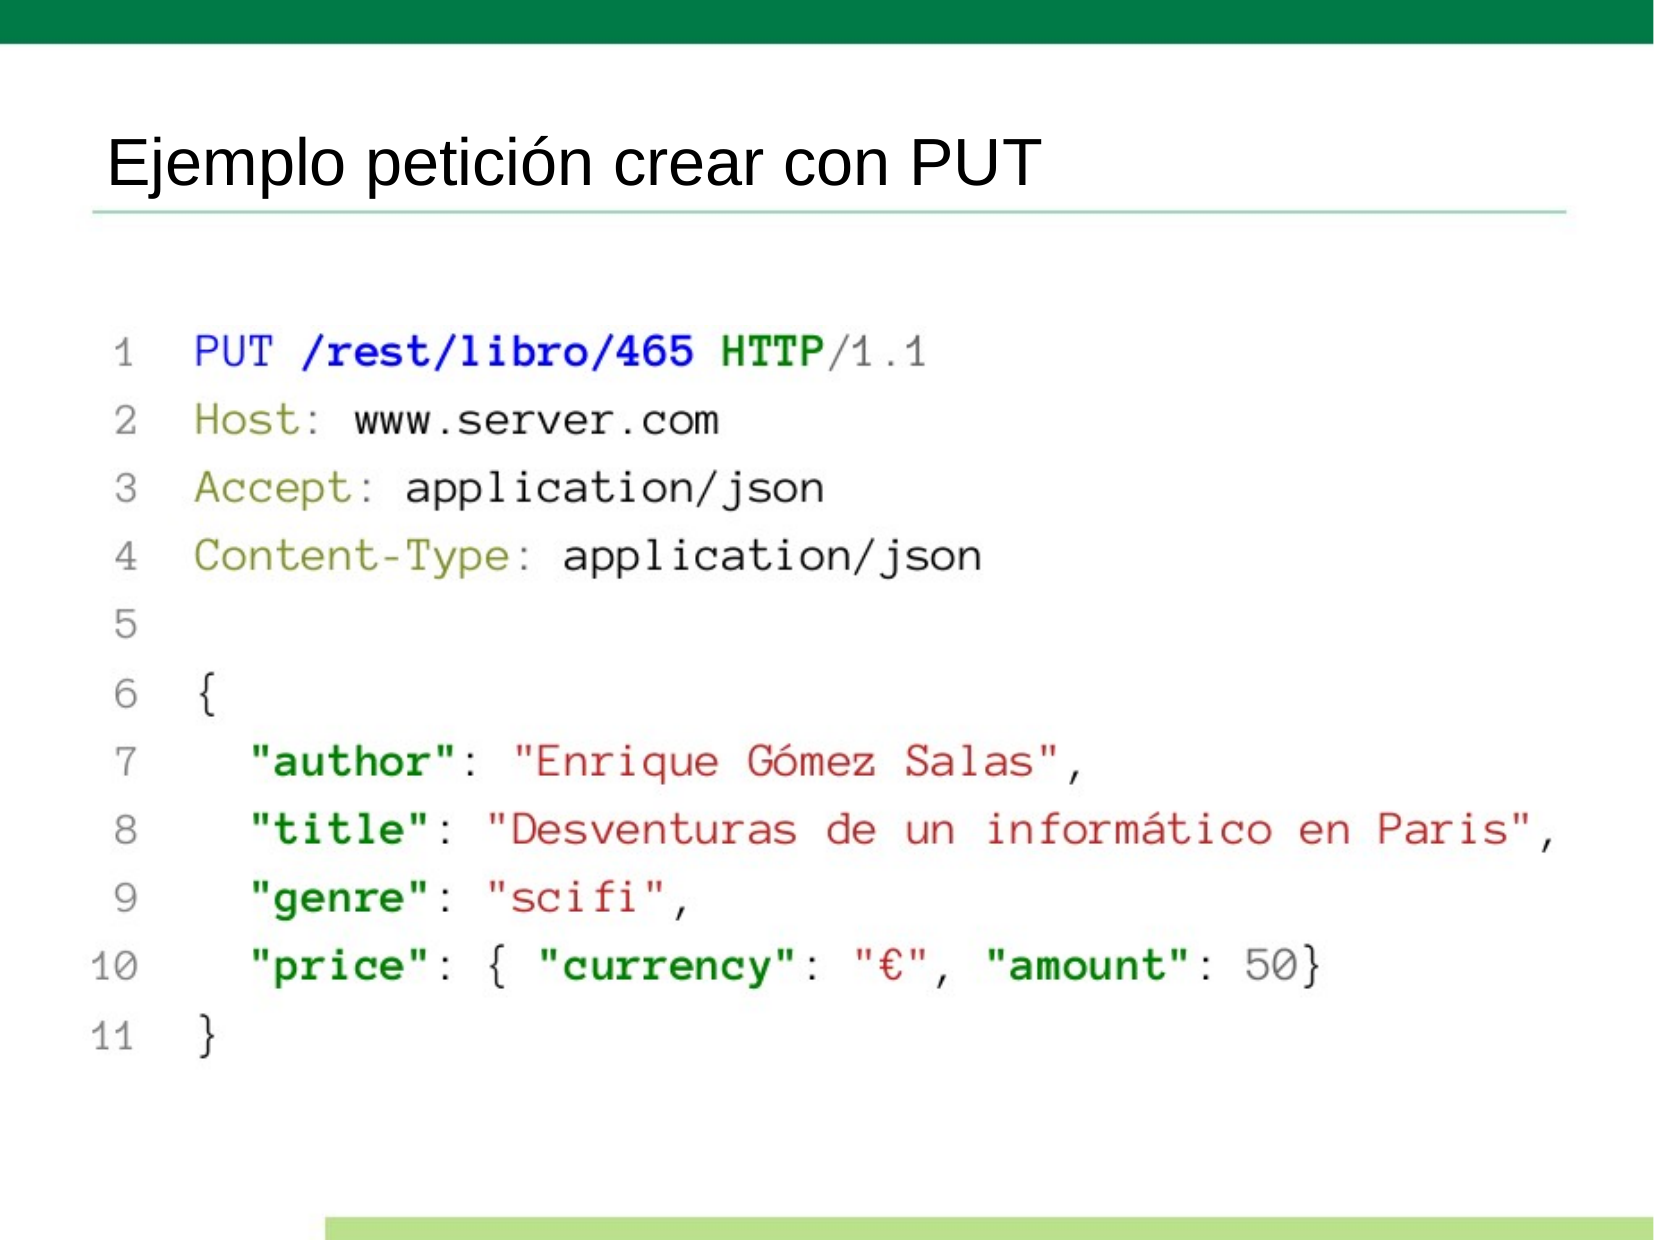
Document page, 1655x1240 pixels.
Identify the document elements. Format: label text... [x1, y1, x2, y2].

text_box [82, 325, 1571, 1074]
picture [0, 0, 1654, 1240]
title Ejemplo petición crear con PUT [104, 116, 1047, 325]
